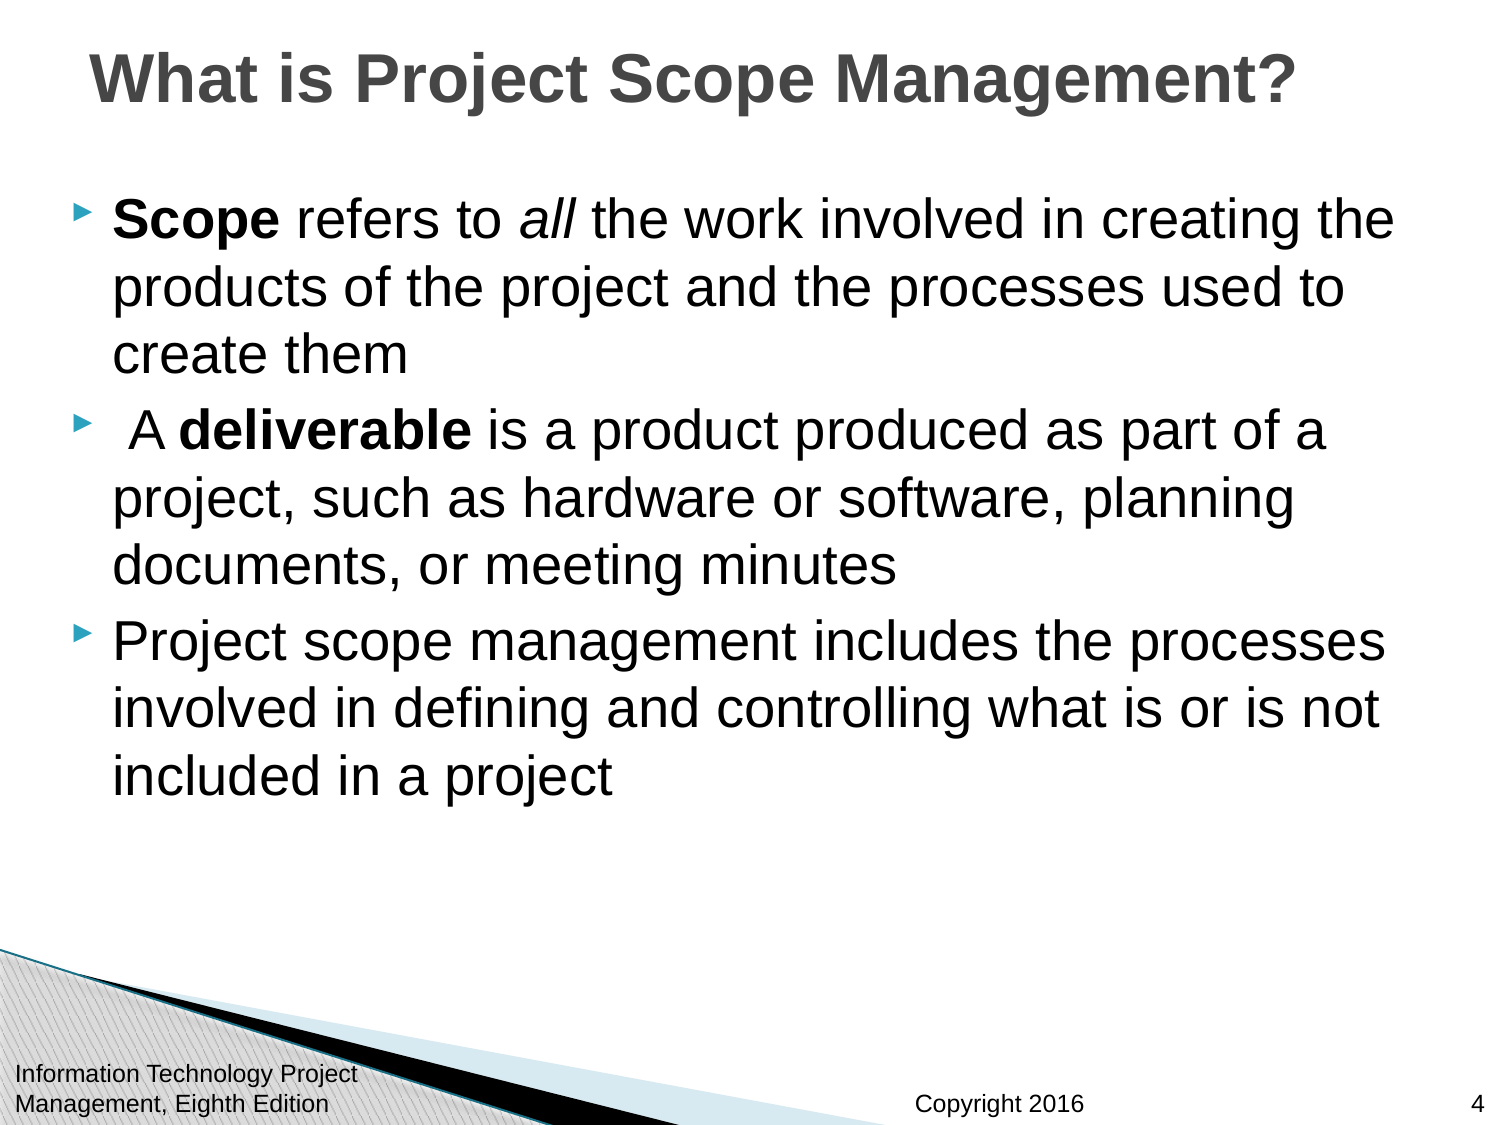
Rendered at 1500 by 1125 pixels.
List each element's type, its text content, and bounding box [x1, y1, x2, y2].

slide_number 4 [1408, 1065, 1500, 1125]
footer Information Technology Project Management, Eighth Edition [0, 1065, 425, 1125]
list Scope refers to all the work involved in creating the products of the project and the processes used to create them A deliverable is a product produced as part of a project, such as hardware or software, planning documents, or meeting minutes Project scope management includes the processes involved in defining and controlling what is or is not included in a project [37, 174, 1419, 1051]
title What is Project Scope Management? [75, 0, 1500, 150]
